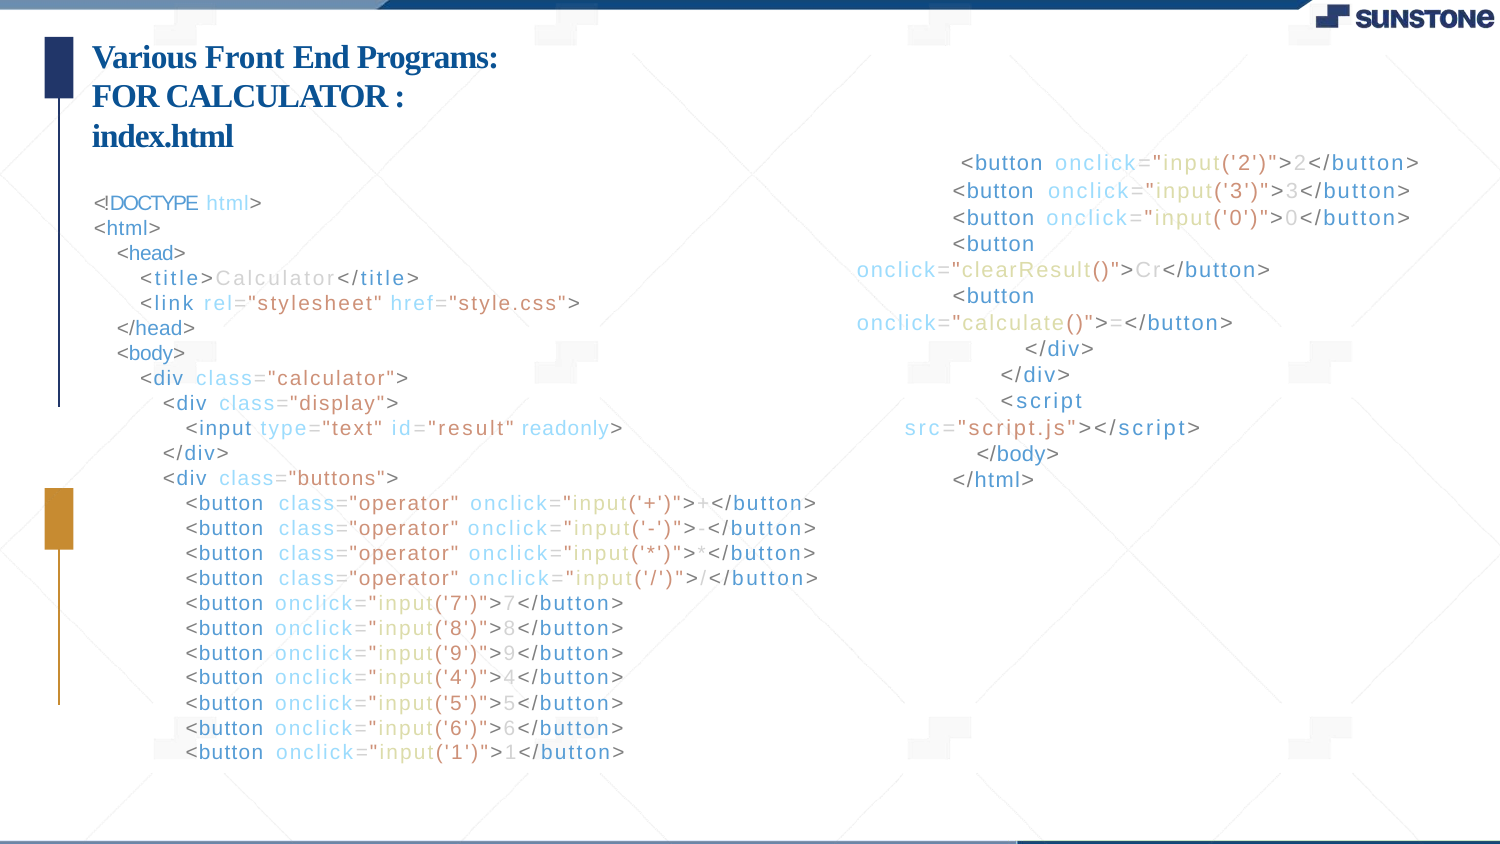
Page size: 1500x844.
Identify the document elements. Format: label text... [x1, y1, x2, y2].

text_box [0, 0, 1500, 844]
text_box <!DOCTYPE html> <html> <head> <title>Calculator</title> <link rel="stylesheet" href="style.css"> </head> <body> <div class="calculator"> <div class="display"> <input type="text" id="result" readonly> </div> <div class="buttons"> <button class="operator" onclick="input('+')">+</button> <button class="operator" onclick="input('-')">-</button> <button class="operator" onclick="input('*')">*</button> <button class="operator" onclick="input('/')">/</button> <button onclick="input('7')">7</button> <button onclick="input('8')">8</button> <button onclick="input('9')">9</button> <button onclick="input('4')">4</button> <button onclick="input('5')">5</button> <button onclick="input('6')">6</button> <button onclick="input('1')">1</button> [91, 187, 830, 765]
title Various Front End Programs: FOR CALCULATOR : index.html [87, 9, 786, 176]
text_box <button onclick="input('2')">2</button> <button onclick="input('3')">3</button> <button onclick="input('0')">0</button> <button onclick="clearResult()">Cr</button> <button onclick="calculate()">=</button> </div> </div> <script src="script.js"></script> </body> </html> [854, 144, 1431, 492]
